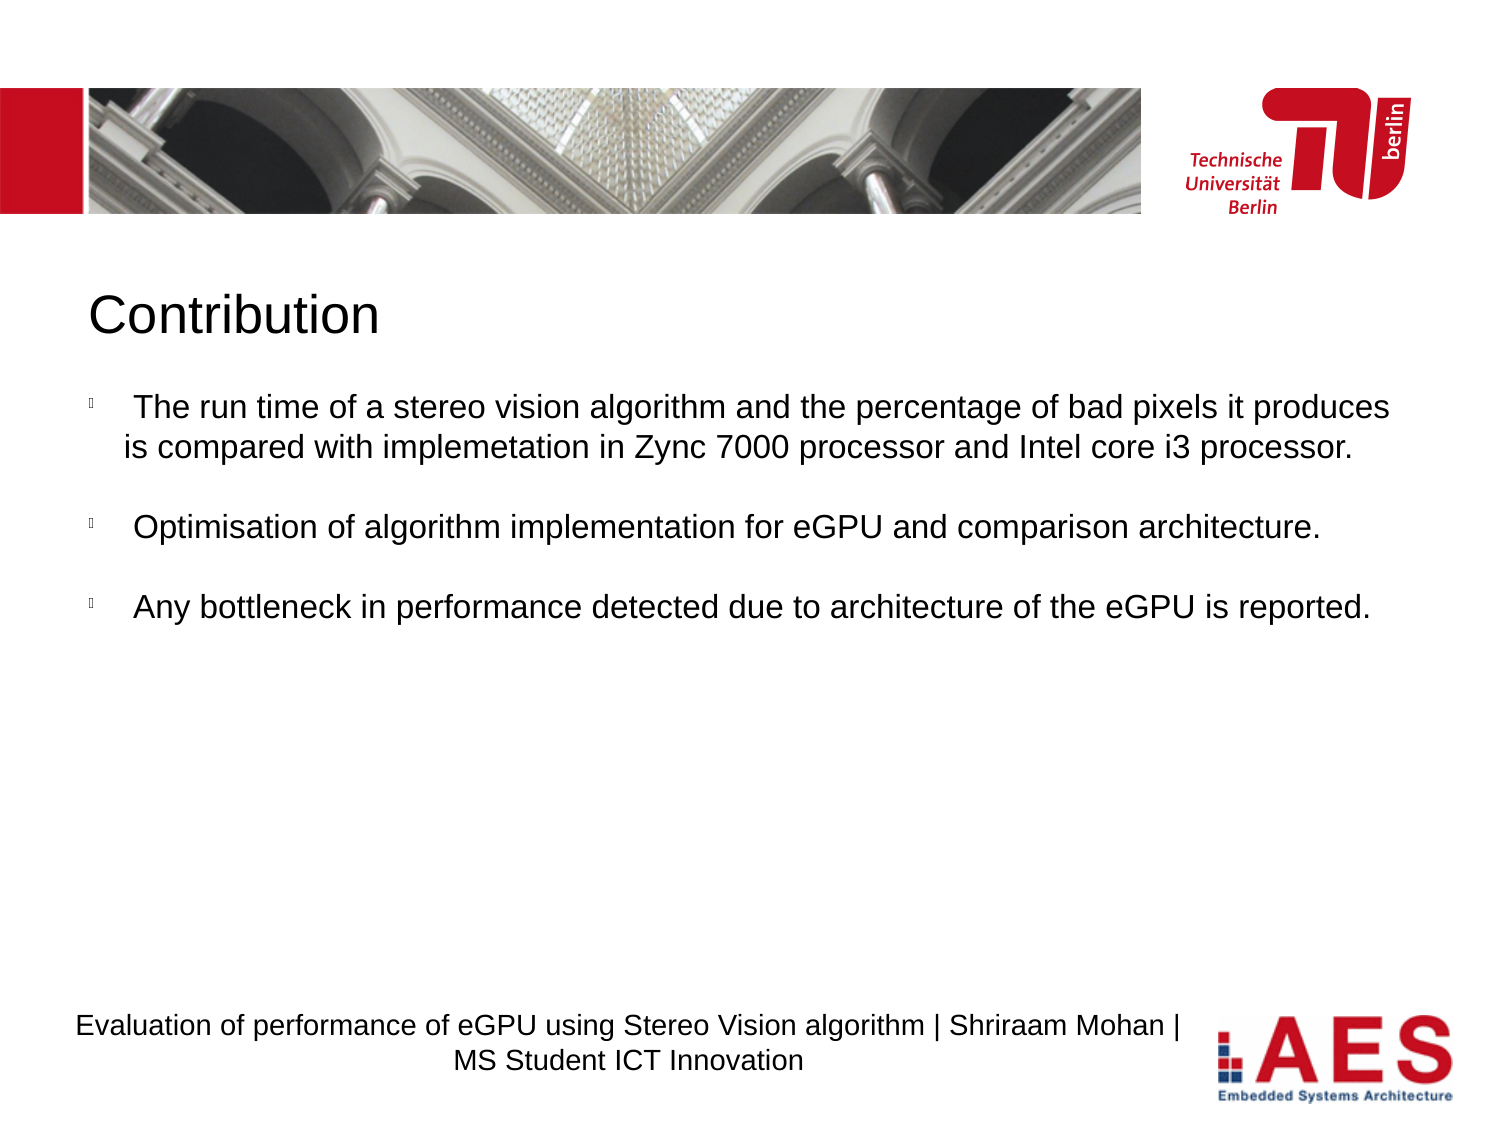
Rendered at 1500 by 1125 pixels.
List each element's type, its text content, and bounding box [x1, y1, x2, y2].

text_box The run time of a stereo vision algorithm and the percentage of bad pixels it produces is compared with implemetation in Zync 7000 processor and Intel core i3 processor. Optimisation of algorithm implementation for eGPU and comparison architecture. Any bottleneck in performance detected due to architecture of the eGPU is reported. [88, 385, 1411, 983]
picture [1218, 1015, 1453, 1104]
text_box Contribution [88, 281, 1411, 345]
picture [1186, 88, 1411, 214]
picture [0, 88, 1141, 214]
